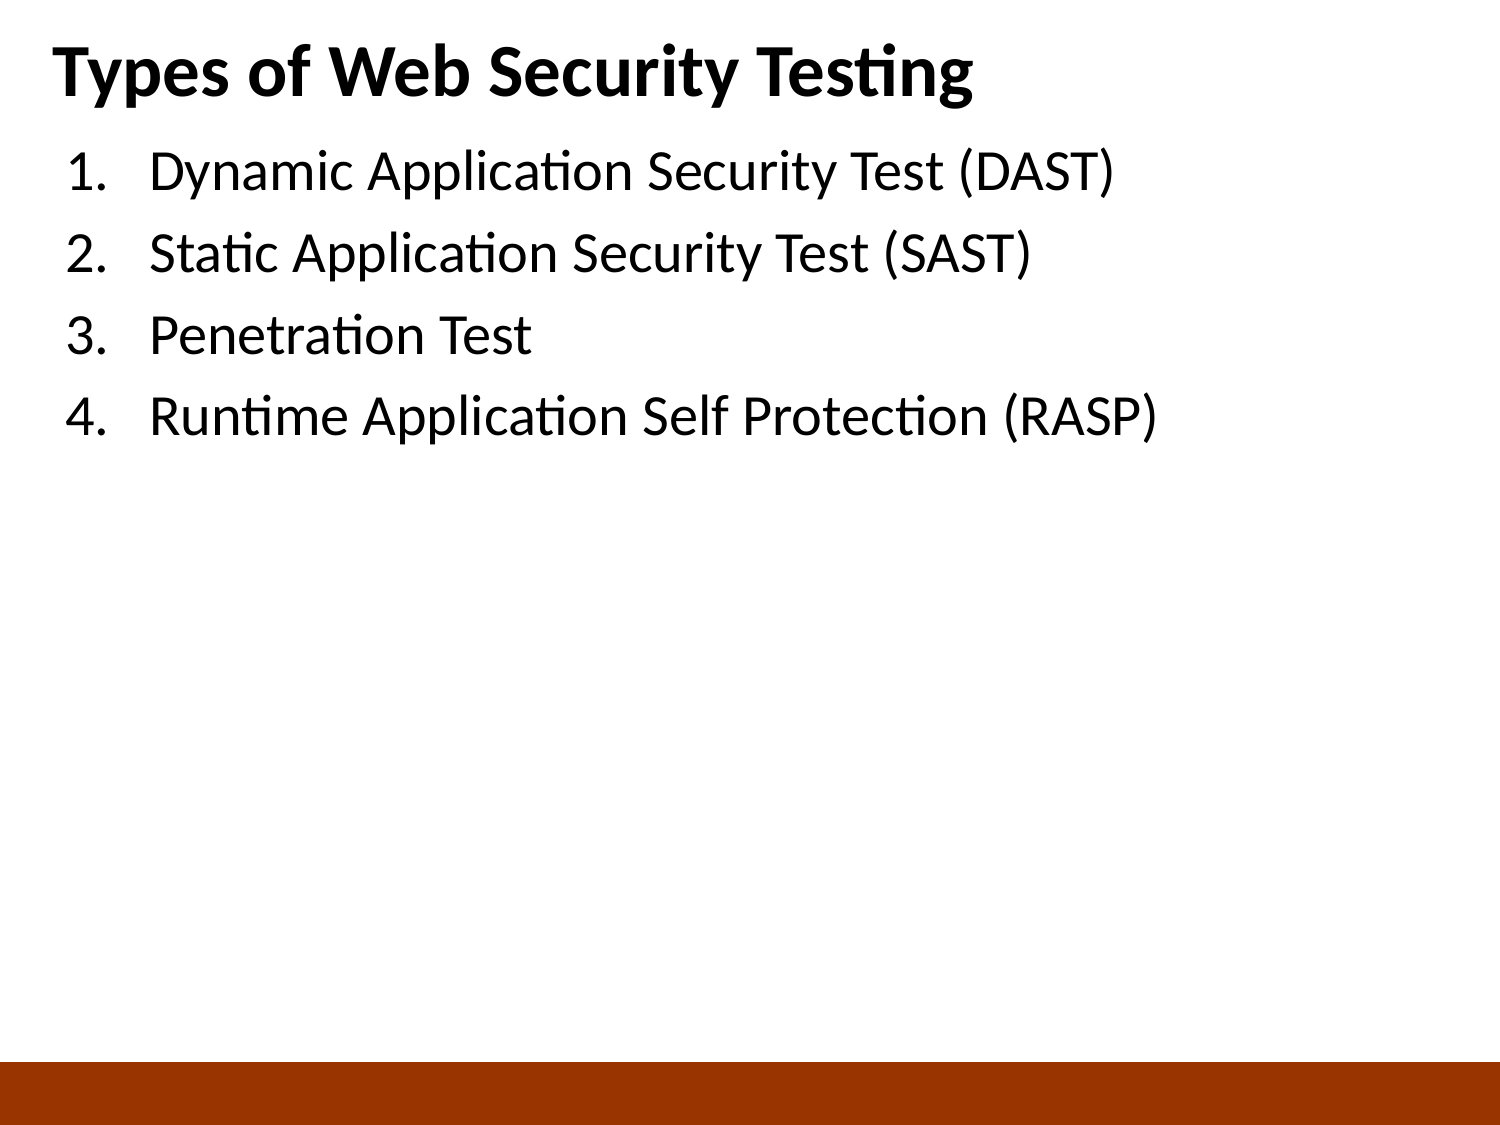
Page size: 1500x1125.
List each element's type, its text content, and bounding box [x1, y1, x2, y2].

text_box [0, 1062, 1500, 1125]
list Dynamic Application Security Test (DAST) Static Application Security Test (SAST) Penetration Test Runtime Application Self Protection (RASP) [50, 125, 1450, 1013]
title Types of Web Security Testing [37, 32, 1388, 100]
